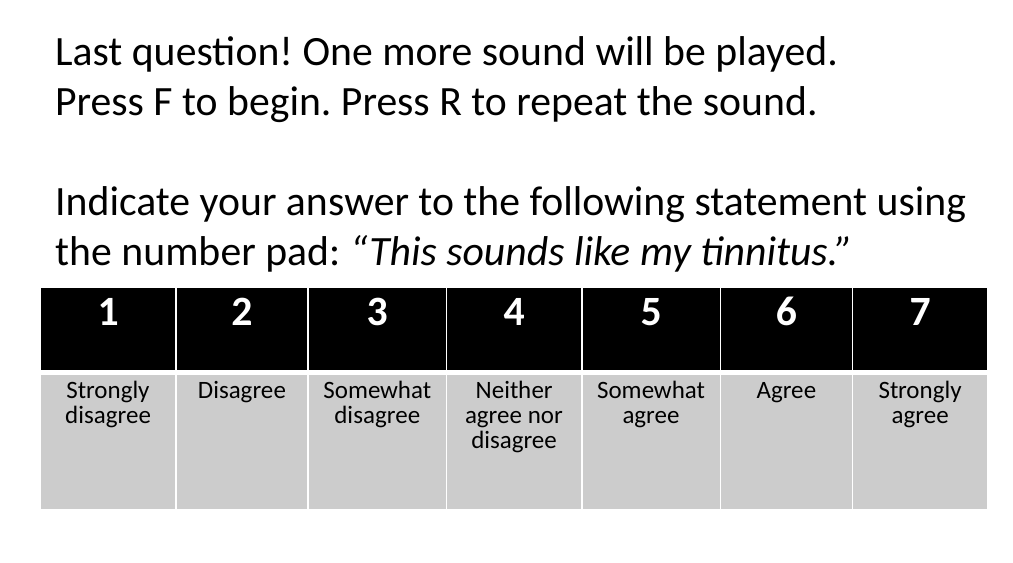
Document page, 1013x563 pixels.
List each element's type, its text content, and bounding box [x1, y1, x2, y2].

table_cell Strongly agree [853, 375, 987, 509]
text_box Last question! One more sound will be played. Press F to begin. Press R to repeat the sound. Indicate your answer to the following statement using the number pad: “This sounds like my tinnitus.” [40, 16, 988, 281]
table_header 2 [177, 288, 307, 370]
table_header 5 [583, 288, 720, 370]
table_cell Somewhat agree [583, 375, 720, 509]
table_cell Strongly disagree [41, 375, 175, 509]
table_cell Neither agree nor disagree [447, 375, 581, 509]
table_cell Agree [721, 375, 852, 509]
table_header 7 [853, 288, 987, 370]
table_cell Somewhat disagree [309, 375, 446, 509]
table_header 6 [721, 288, 852, 370]
table_cell Disagree [177, 375, 307, 509]
table_header 4 [447, 288, 581, 370]
table_header 3 [309, 288, 446, 370]
table_header 1 [41, 288, 175, 370]
